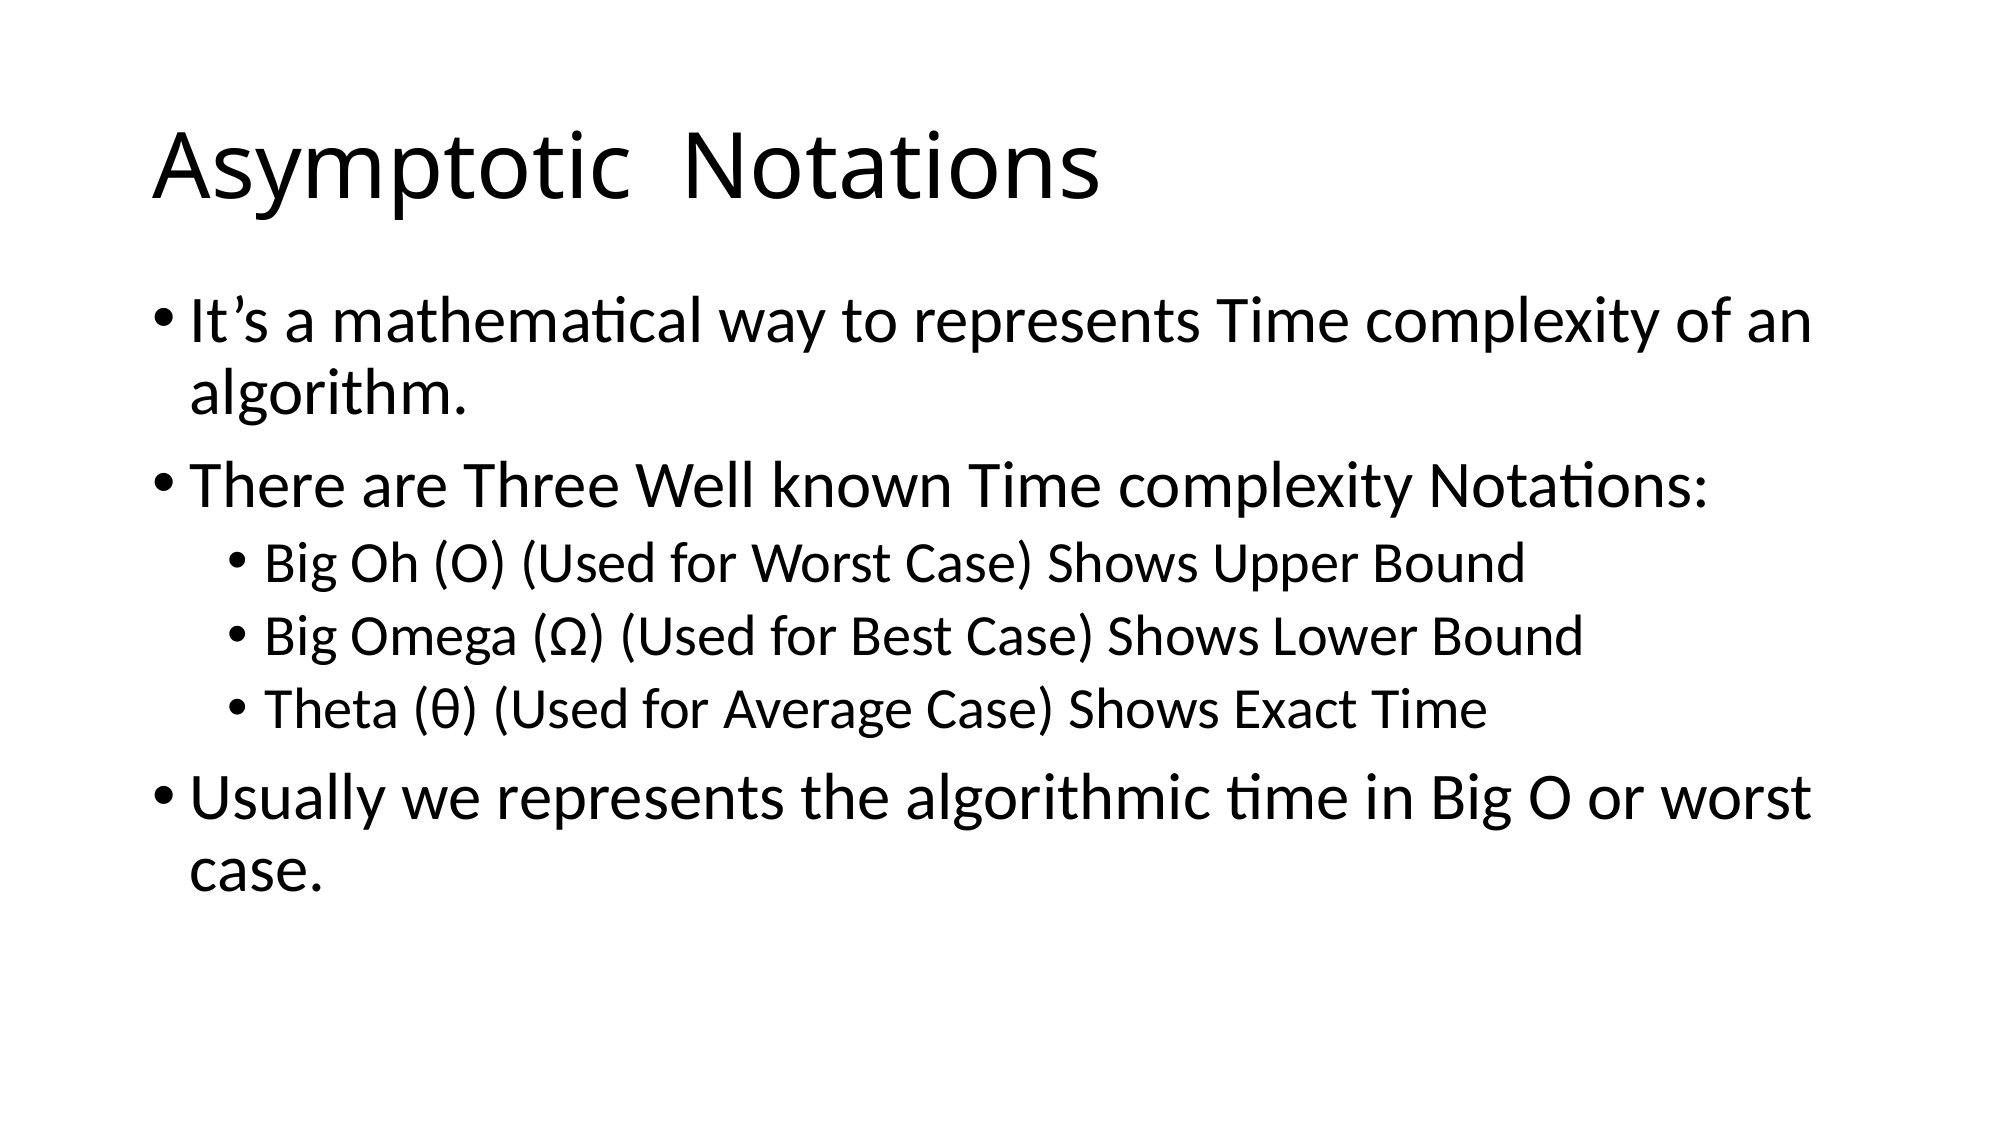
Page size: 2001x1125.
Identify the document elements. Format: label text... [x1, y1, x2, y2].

title Asymptotic Notations [137, 59, 1863, 277]
list It’s a mathematical way to represents Time complexity of an algorithm. There are Three Well known Time complexity Notations: Big Oh (O) (Used for Worst Case) Shows Upper Bound Big Omega (Ω) (Used for Best Case) Shows Lower Bound Theta (θ) (Used for Average Case) Shows Exact Time Usually we represents the algorithmic time in Big O or worst case. [137, 277, 1863, 1051]
